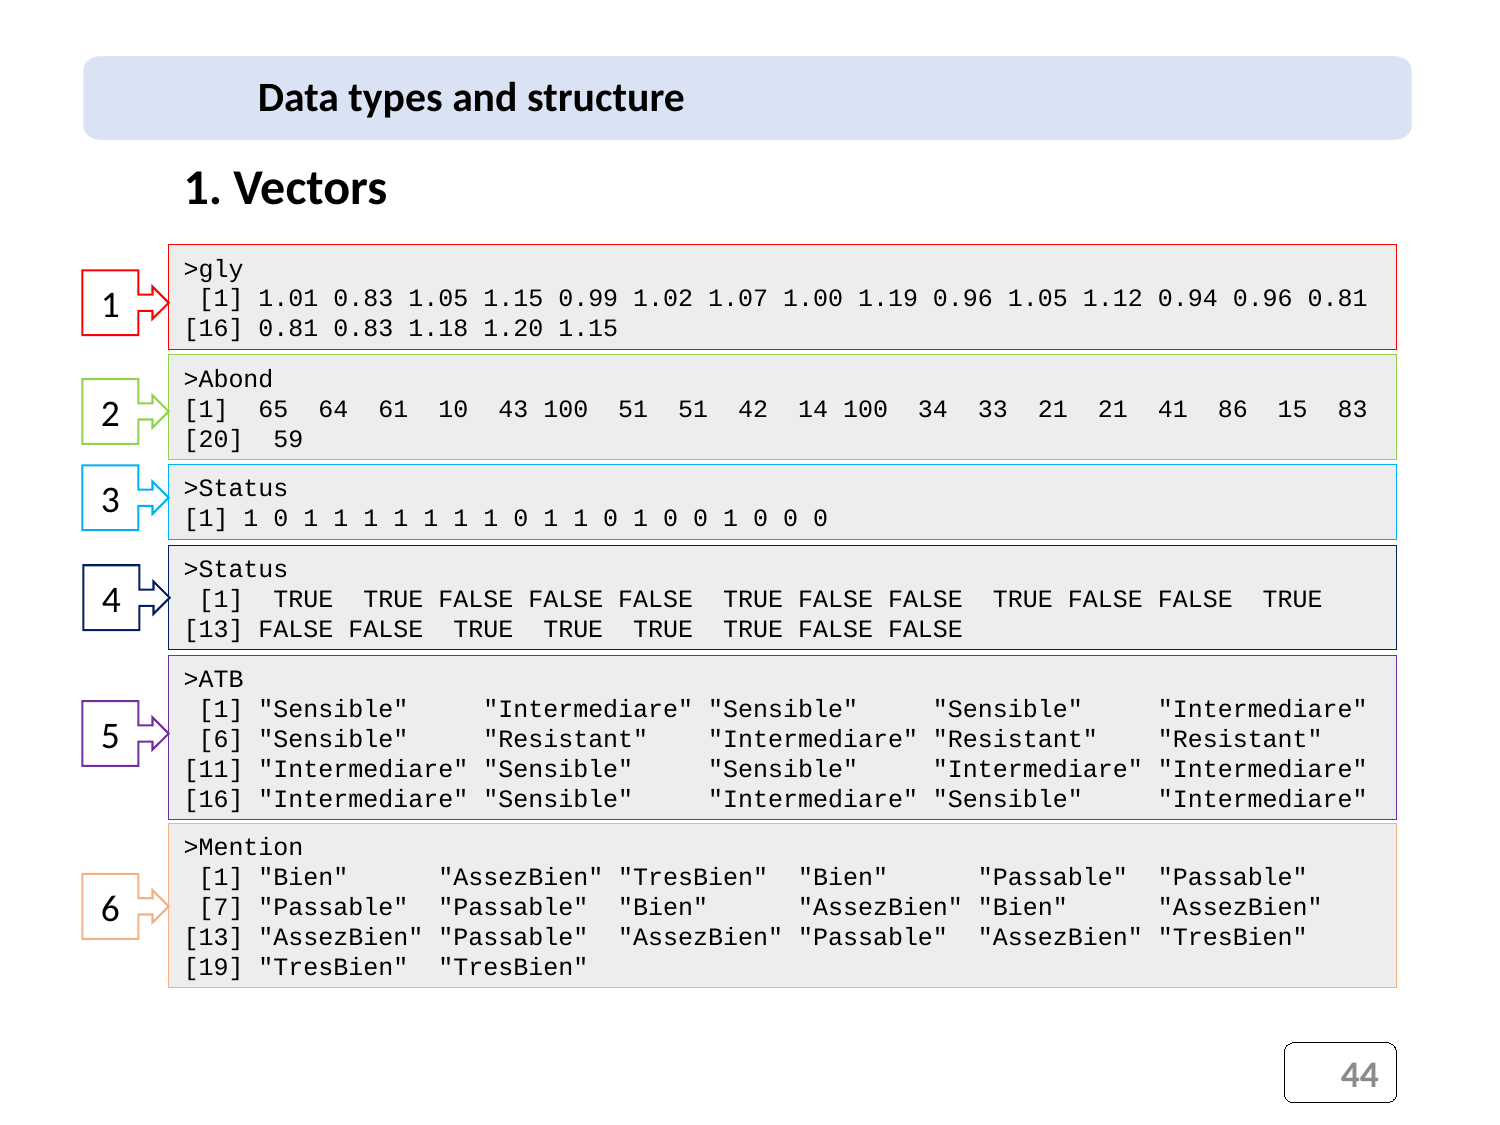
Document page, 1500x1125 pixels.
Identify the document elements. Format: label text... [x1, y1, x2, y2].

text_box >Abond [1] 65 64 61 10 43 100 51 51 42 14 100 34 33 21 21 41 86 15 83 [20] 59 [168, 354, 1397, 460]
text_box 1 [81, 269, 171, 337]
text_box 1. Vectors [168, 147, 626, 223]
text_box >ATB [1] "Sensible" "Intermediare" "Sensible" "Sensible" "Intermediare" [6] "Sensible" "Resistant" "Intermediare" "Resistant" "Resistant" [11] "Intermediare" "Sensible" "Sensible" "Intermediare" "Intermediare" [16] "Intermediare" "Sensible" "Intermediare" "Sensible" "Intermediare" [168, 655, 1397, 820]
slide_number 44 [1284, 1042, 1397, 1103]
text_box >gly [1] 1.01 0.83 1.05 1.15 0.99 1.02 1.07 1.00 1.19 0.96 1.05 1.12 0.94 0.96 0.81 [16] 0.81 0.83 1.18 1.20 1.15 [168, 244, 1397, 350]
text_box 4 [82, 564, 172, 632]
text_box 6 [81, 872, 171, 940]
text_box >Status [1] 1 0 1 1 1 1 1 1 1 0 1 1 0 1 0 0 1 0 0 0 [168, 464, 1397, 540]
text_box 2 [81, 377, 171, 445]
text_box 3 [81, 464, 171, 532]
text_box 5 [81, 700, 171, 767]
text_box Data types and structure [81, 54, 1414, 142]
text_box >Mention [1] "Bien" "AssezBien" "TresBien" "Bien" "Passable" "Passable" [7] "Passable" "Passable" "Bien" "AssezBien" "Bien" "AssezBien" [13] "AssezBien" "Passable" "AssezBien" "Passable" "AssezBien" "TresBien" [19] "TresBien" "TresBien" [168, 823, 1397, 988]
text_box >Status [1] TRUE TRUE FALSE FALSE FALSE TRUE FALSE FALSE TRUE FALSE FALSE TRUE [13] FALSE FALSE TRUE TRUE TRUE TRUE FALSE FALSE [168, 545, 1397, 650]
